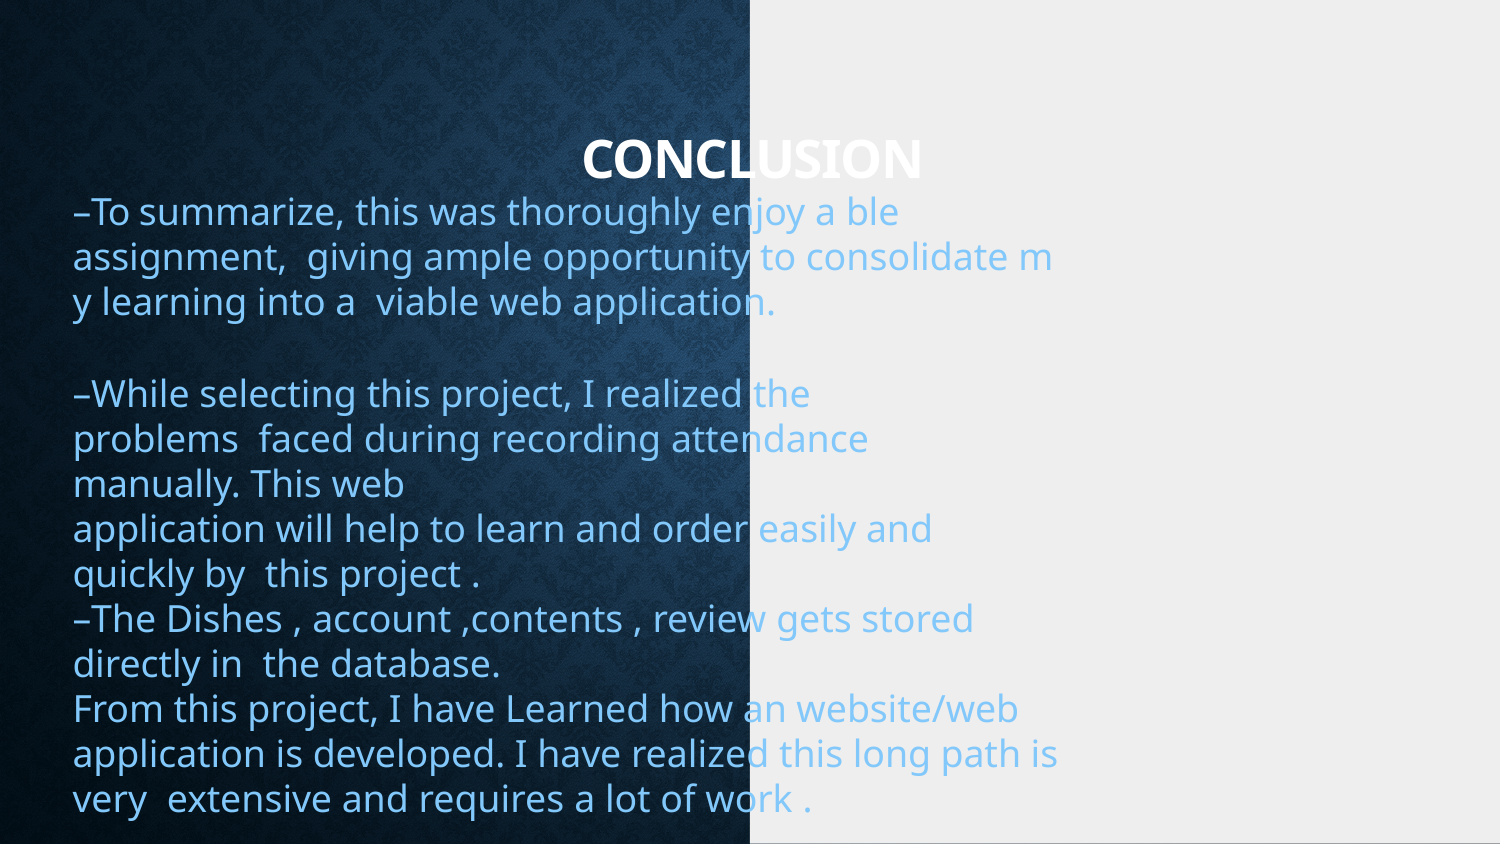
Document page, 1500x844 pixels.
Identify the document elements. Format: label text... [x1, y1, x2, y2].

text_box [749, 0, 1500, 844]
title Conclusion [112, 85, 1387, 229]
text_box –To summarize, this was thoroughly enjoy a ble assignment, giving ample opportunity to consolidate m y learning into a viable web application. –While selecting this project, I realized the problems faced during recording attendance manually. This web application will help to learn and order easily and quickly by this project . –The Dishes , account ,contents , review gets stored directly in the database. From this project, I have Learned how an website/web application is developed. I have realized this long path is very extensive and requires a lot of work . [70, 185, 1114, 820]
